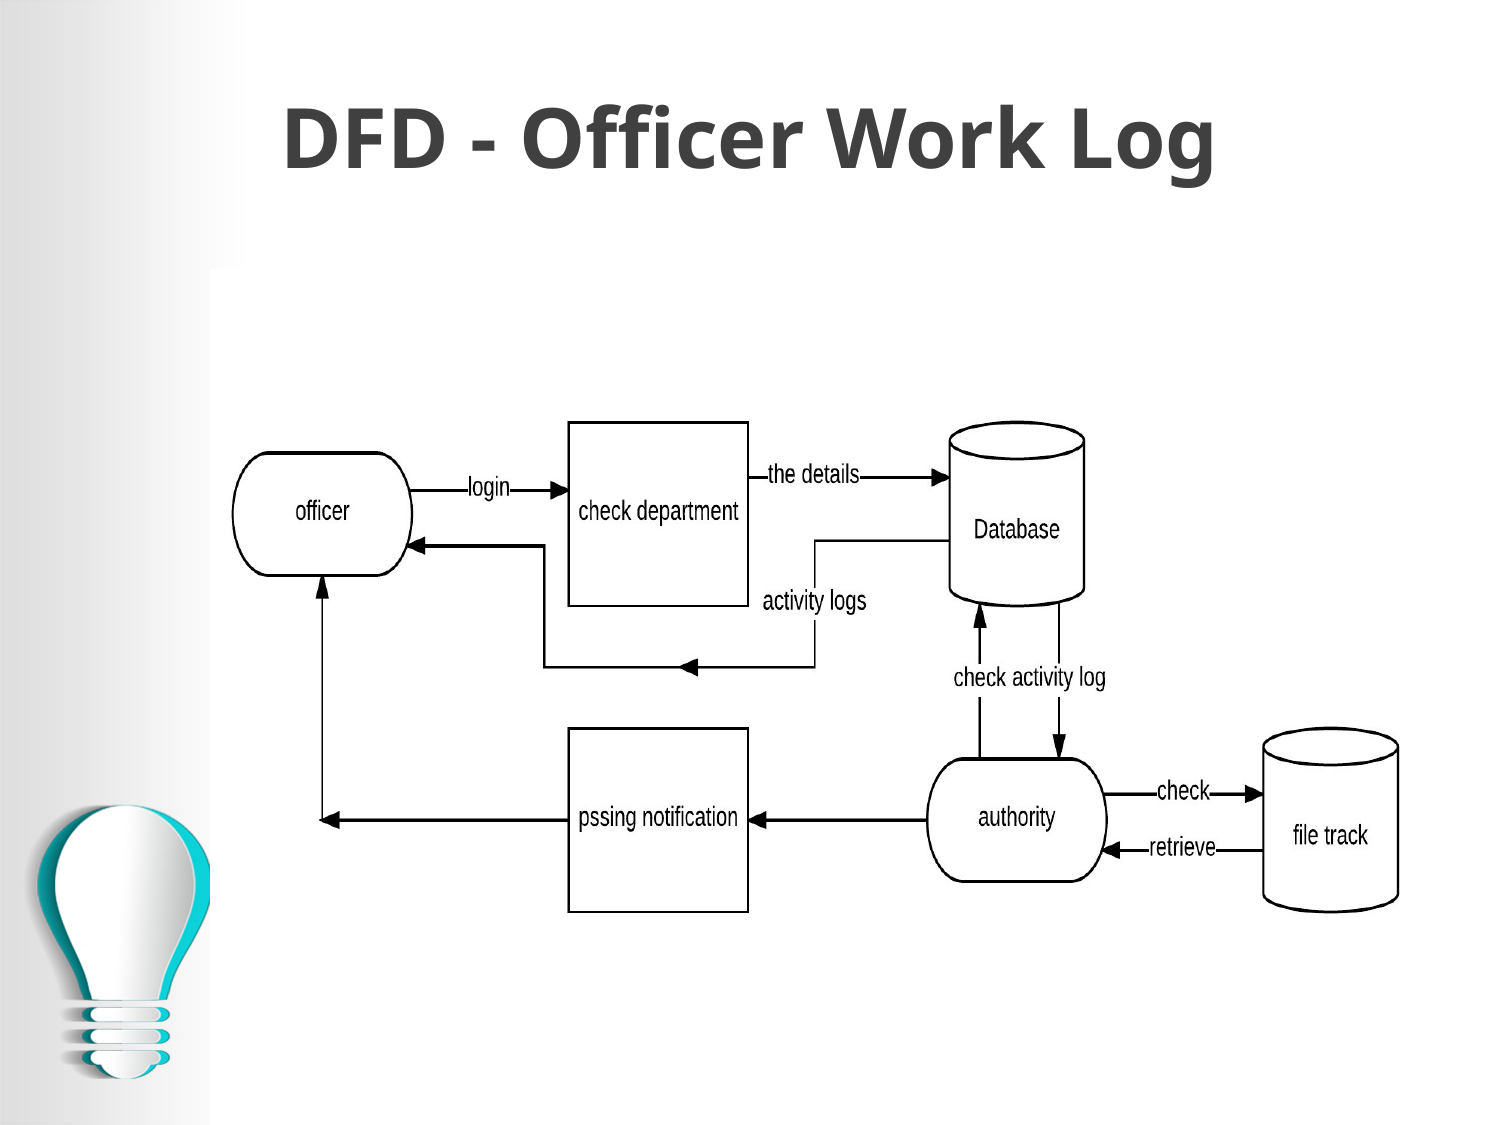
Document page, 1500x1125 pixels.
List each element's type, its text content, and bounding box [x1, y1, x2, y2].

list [210, 269, 1500, 1125]
picture [0, 0, 1500, 1125]
title DFD - Officer Work Log [265, 47, 1500, 223]
